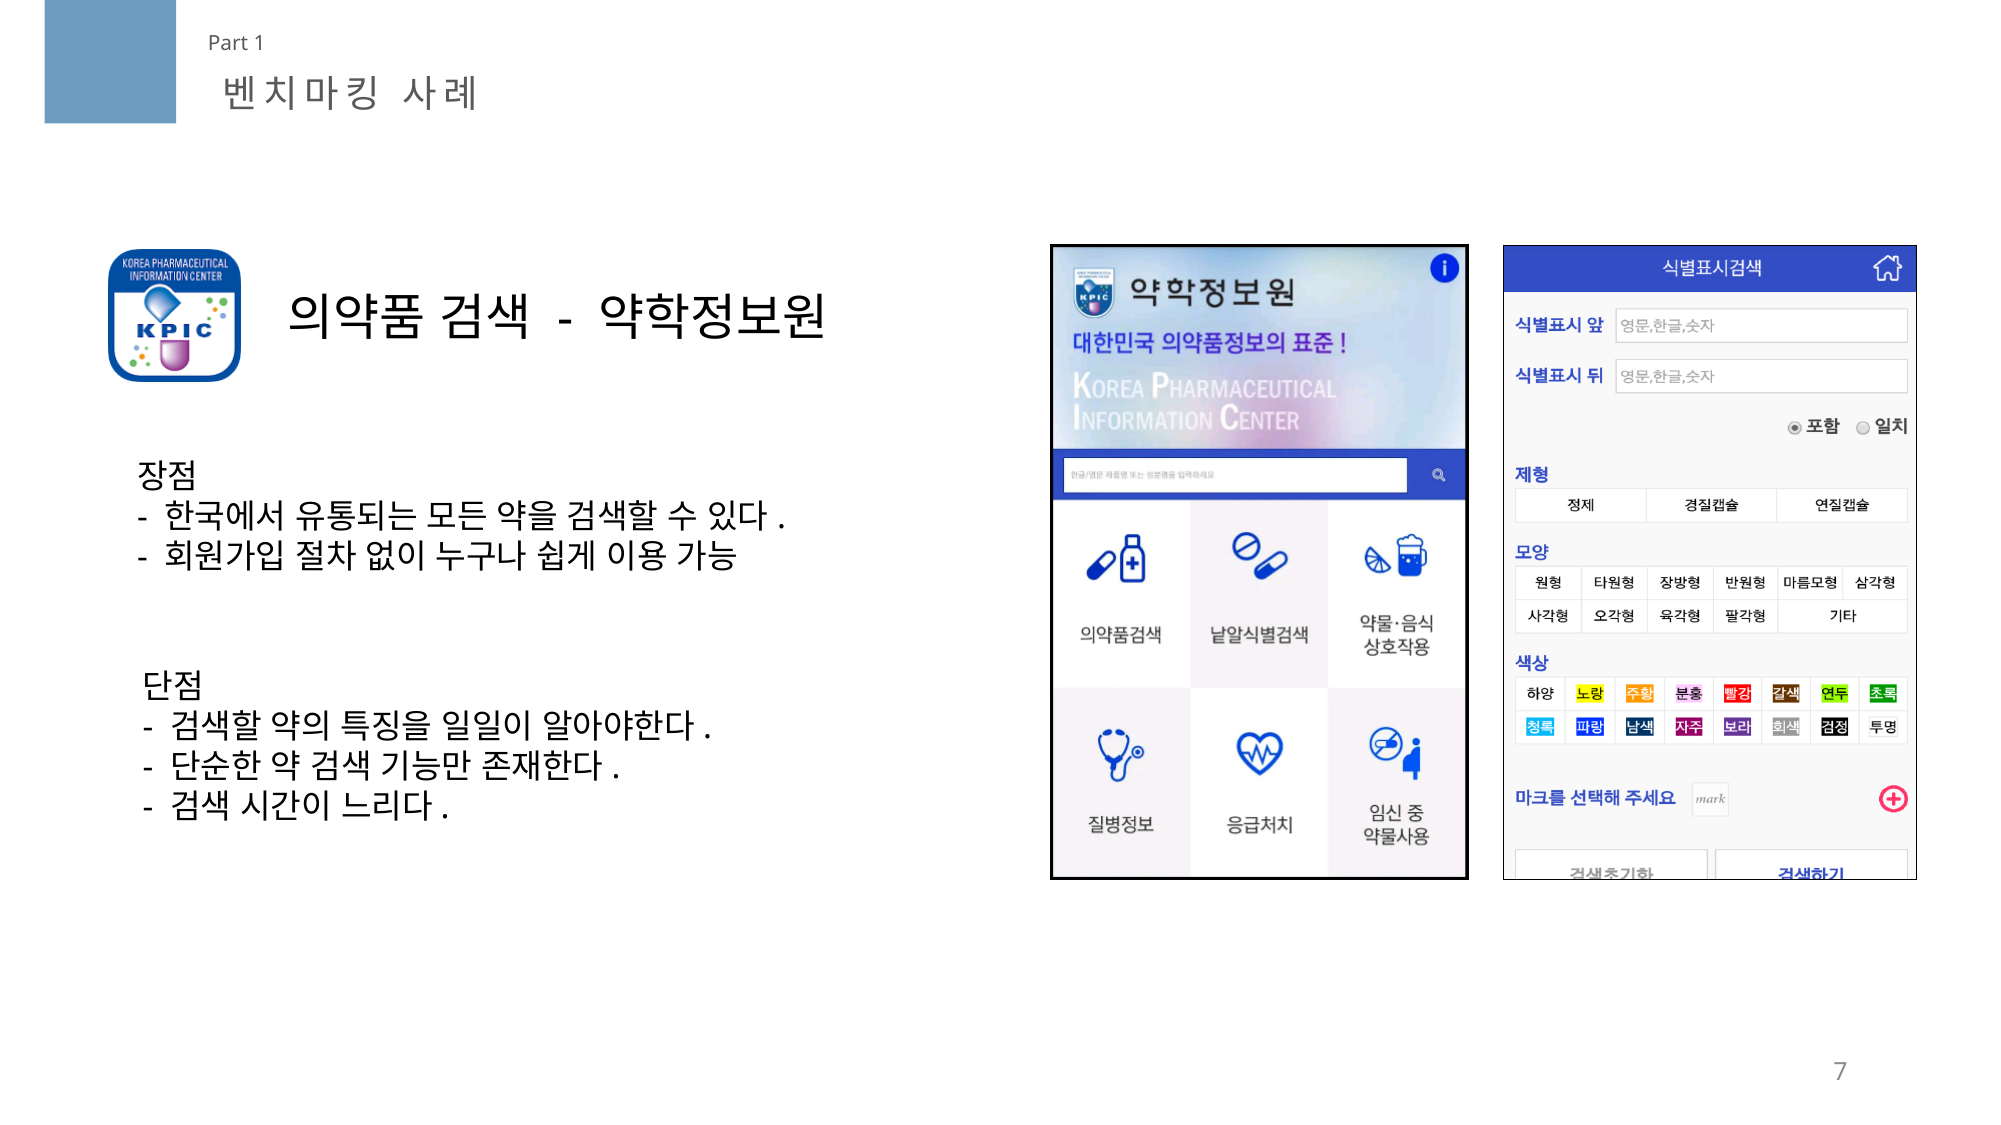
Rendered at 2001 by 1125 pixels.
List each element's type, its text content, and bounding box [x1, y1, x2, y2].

text_box 장점 - 한국에서 유통되는 모든 약을 검색할 수 있다. - 회원가입 절차 없이 누구나 쉽게 이용 가능 [122, 448, 801, 623]
text_box [44, 0, 177, 124]
slide_number 7 [1412, 1042, 1863, 1103]
text_box 의약품 검색 - 약학정보원 [273, 278, 844, 354]
text_box 벤치마킹 사례 [208, 62, 493, 123]
text_box 단점 - 검색할 약의 특징을 일일이 알아야한다. - 단순한 약 검색 기능만 존재한다. - 검색 시간이 느리다. [128, 658, 728, 833]
text_box Part 1 [193, 22, 281, 63]
picture [1503, 245, 1917, 880]
picture [108, 249, 241, 382]
picture [1050, 244, 1469, 880]
